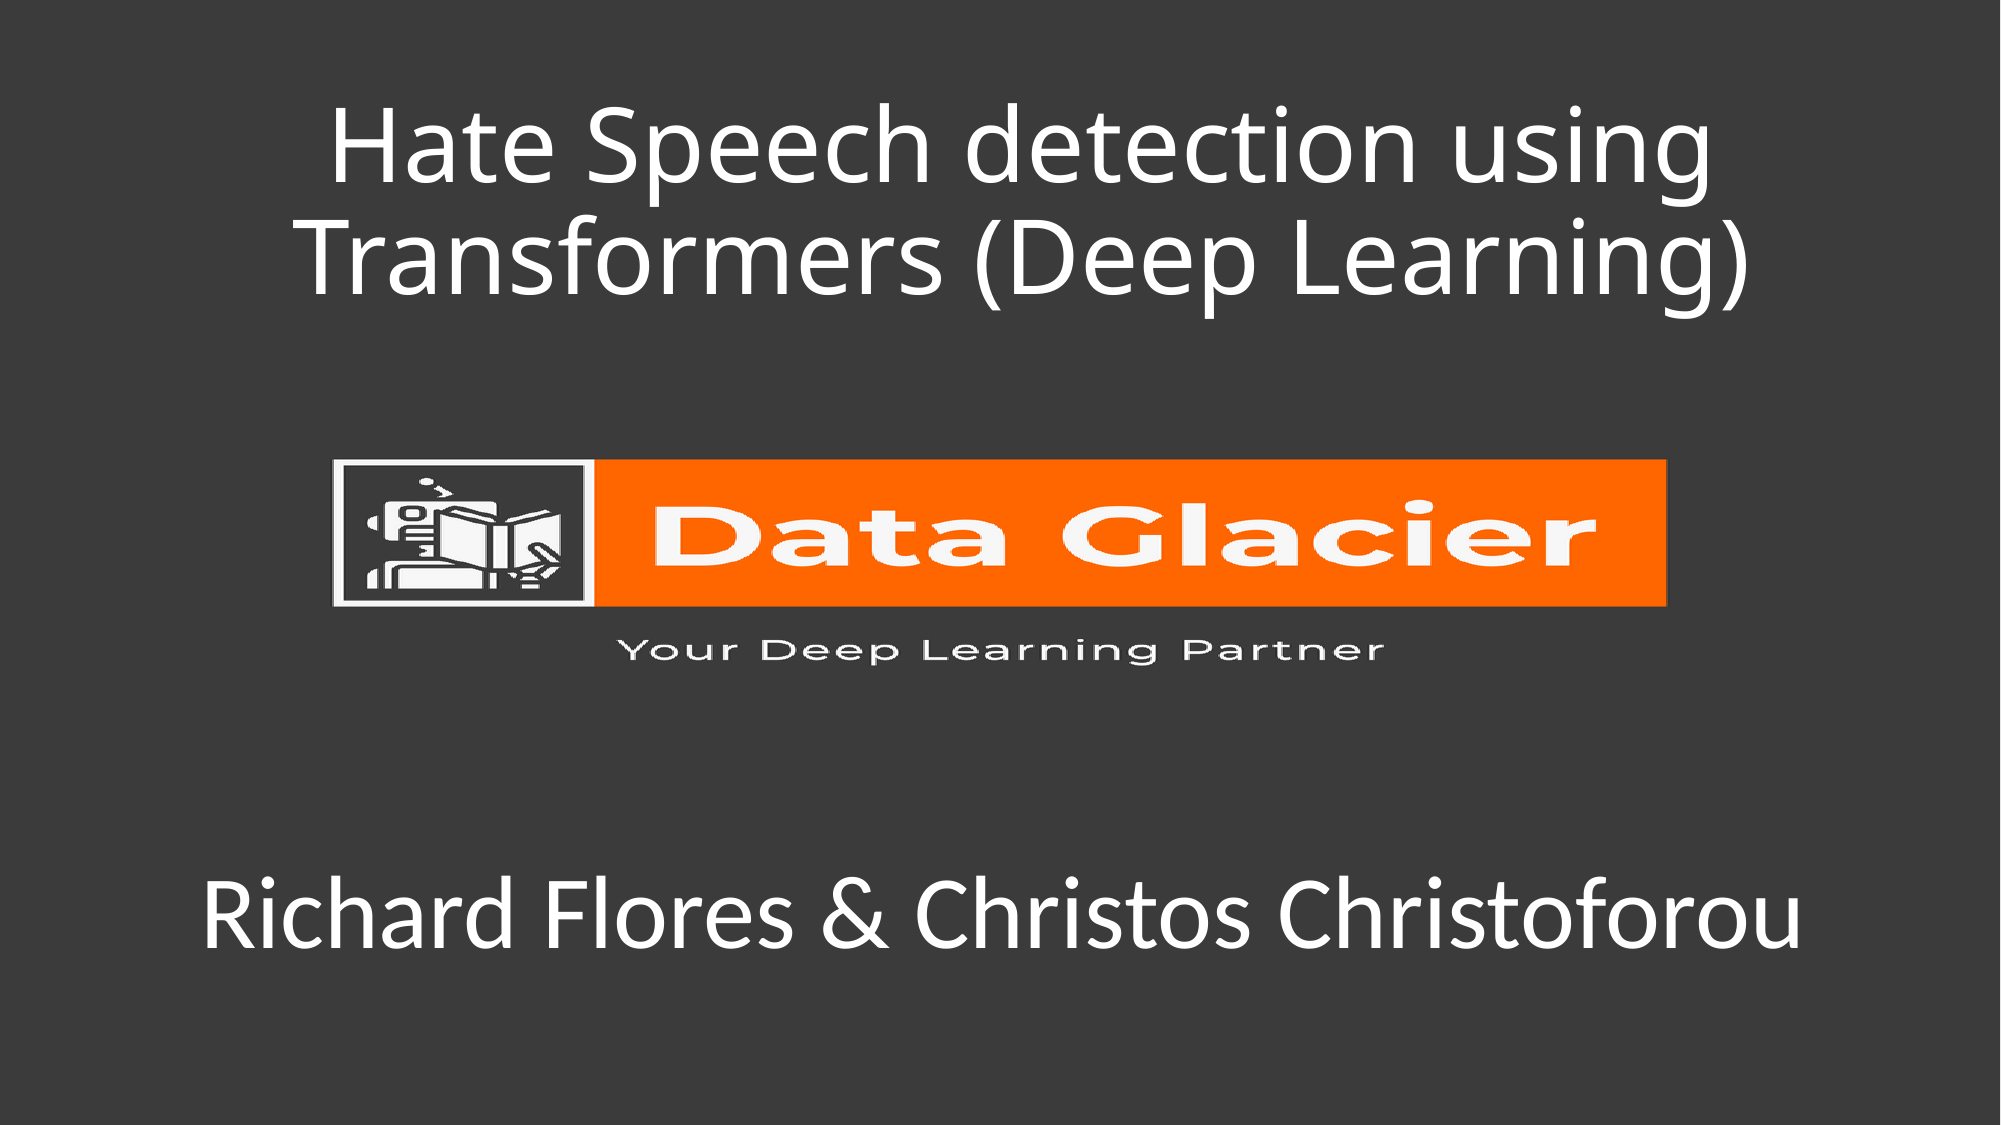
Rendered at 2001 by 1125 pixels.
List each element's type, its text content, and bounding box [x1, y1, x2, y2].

text_box Richard Flores & Christos Christoforou [185, 837, 1859, 978]
title Hate Speech detection using Transformers (Deep Learning) [272, 79, 1773, 325]
picture [0, 0, 2001, 1125]
